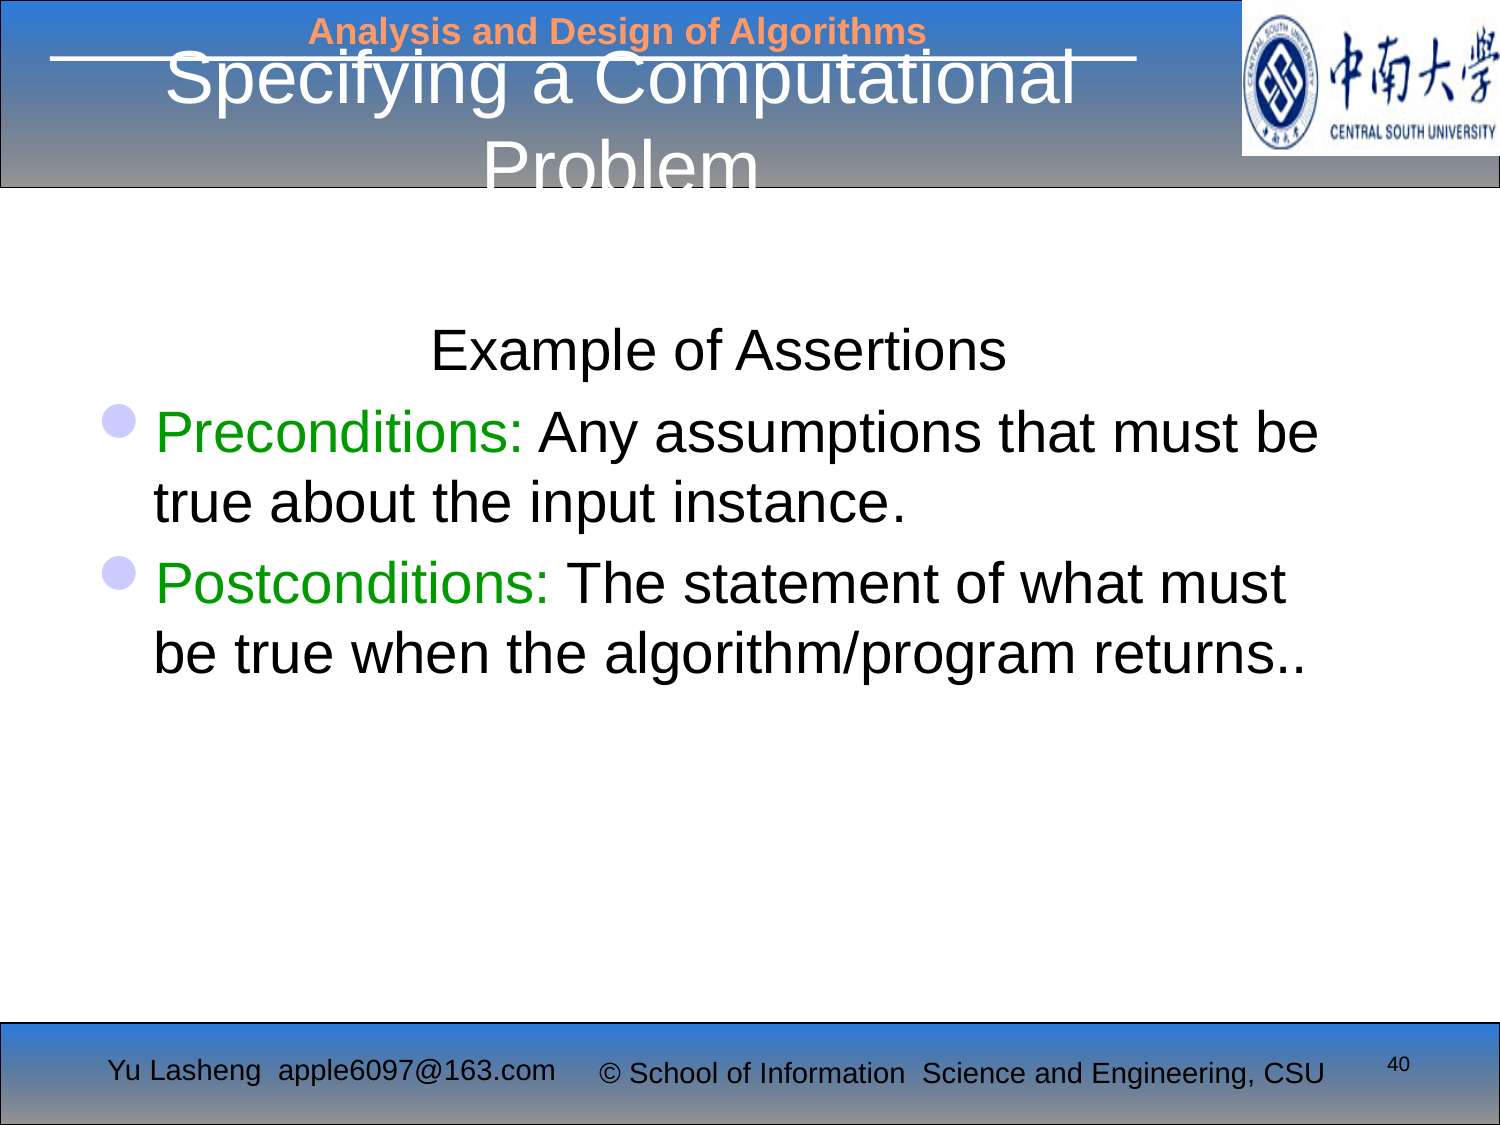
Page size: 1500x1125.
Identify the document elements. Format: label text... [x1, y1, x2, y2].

slide_number 40 [1293, 1042, 1426, 1118]
list Example of Assertions Preconditions: Any assumptions that must be true about the input instance. Postconditions: The statement of what must be true when the algorithm/program returns.. [81, 304, 1358, 980]
title Specifying a Computational Problem [0, 58, 1243, 178]
picture [1242, 0, 1500, 156]
